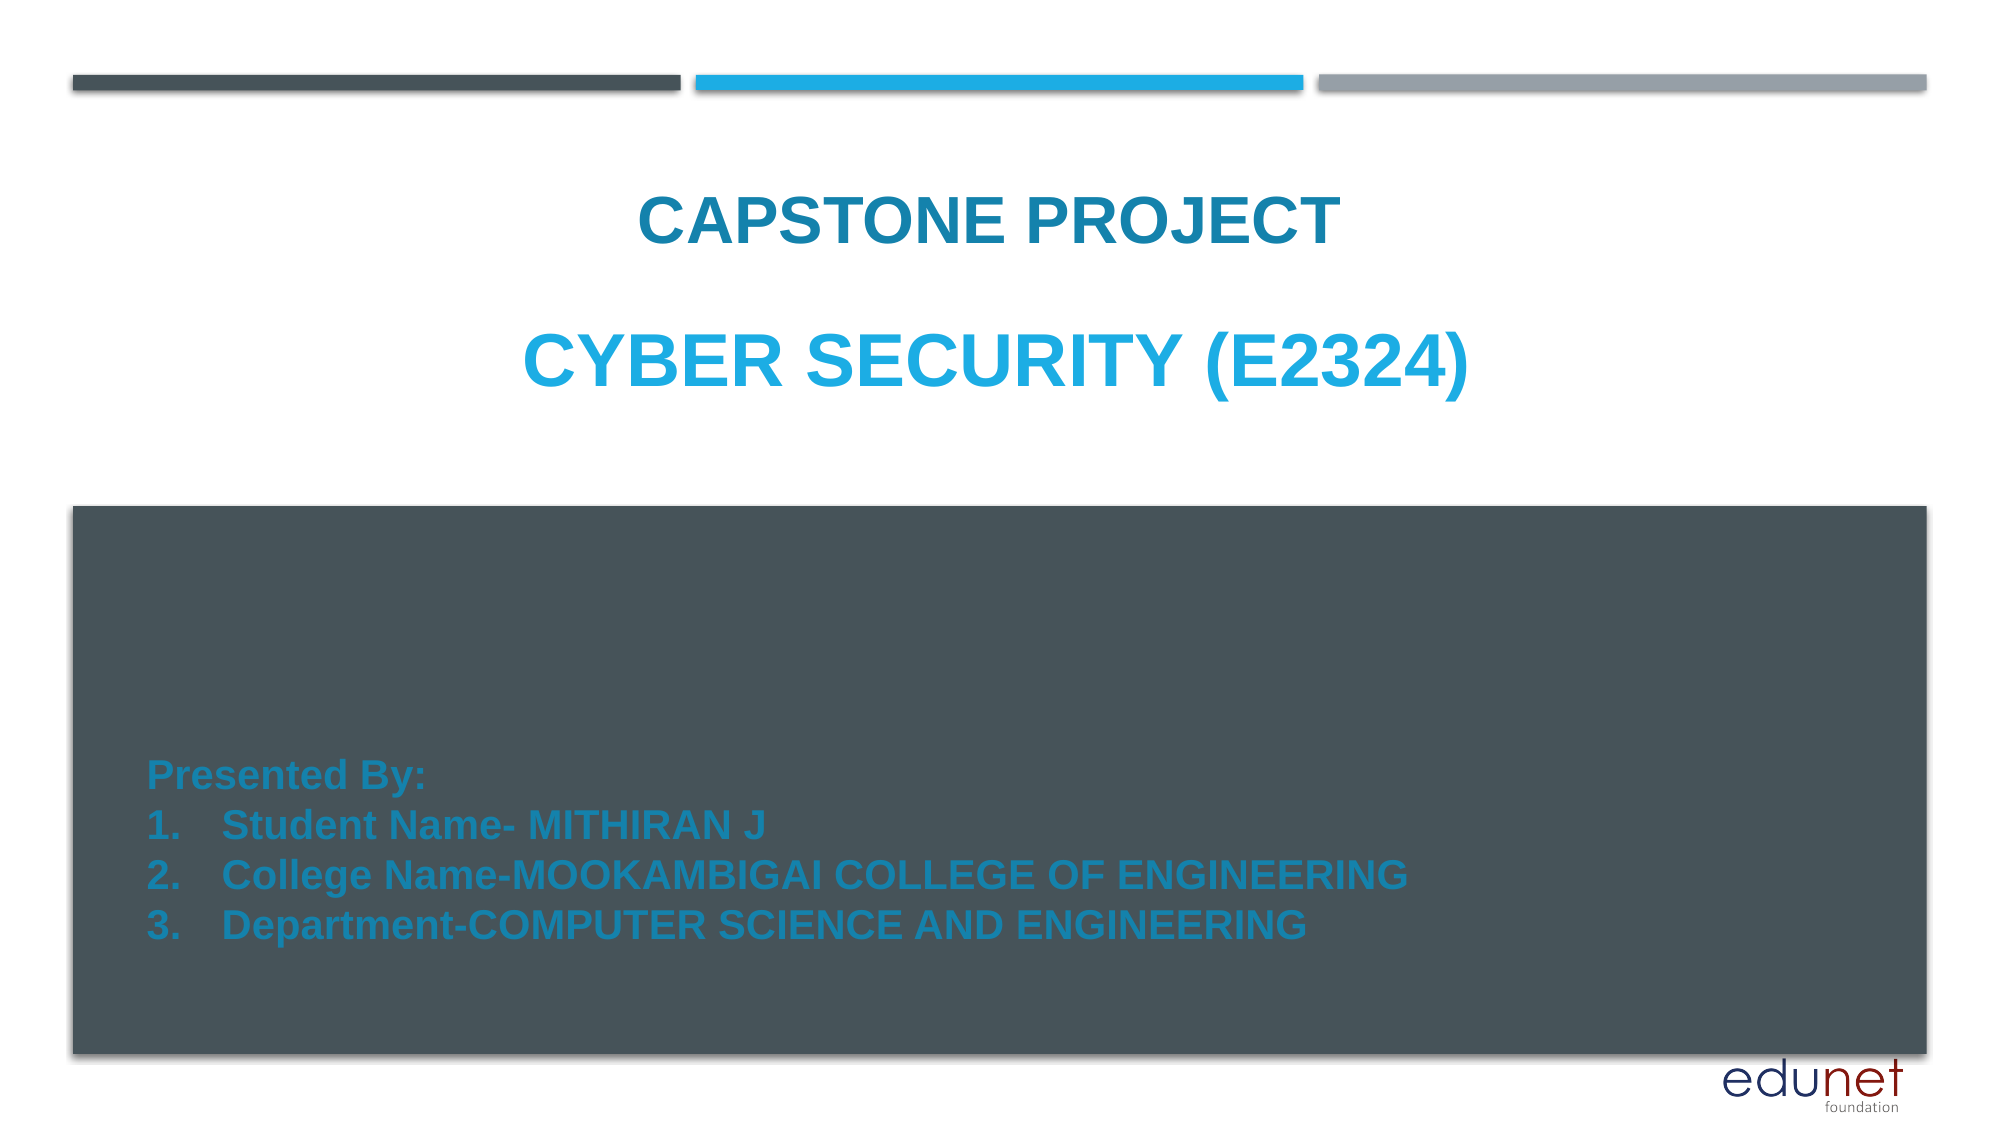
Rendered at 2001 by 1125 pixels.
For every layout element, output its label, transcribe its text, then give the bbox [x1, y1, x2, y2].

picture [1719, 1056, 1905, 1116]
text_box Presented By: Student Name- MITHIRAN J College Name-MOOKAMBIGAI COLLEGE OF ENGINEERING Department-COMPUTER SCIENCE AND ENGINEERING [131, 740, 1814, 956]
title CYBER SECURITY (E2324) [95, 265, 1899, 410]
text_box CAPSTONE PROJECT [0, 169, 2000, 265]
